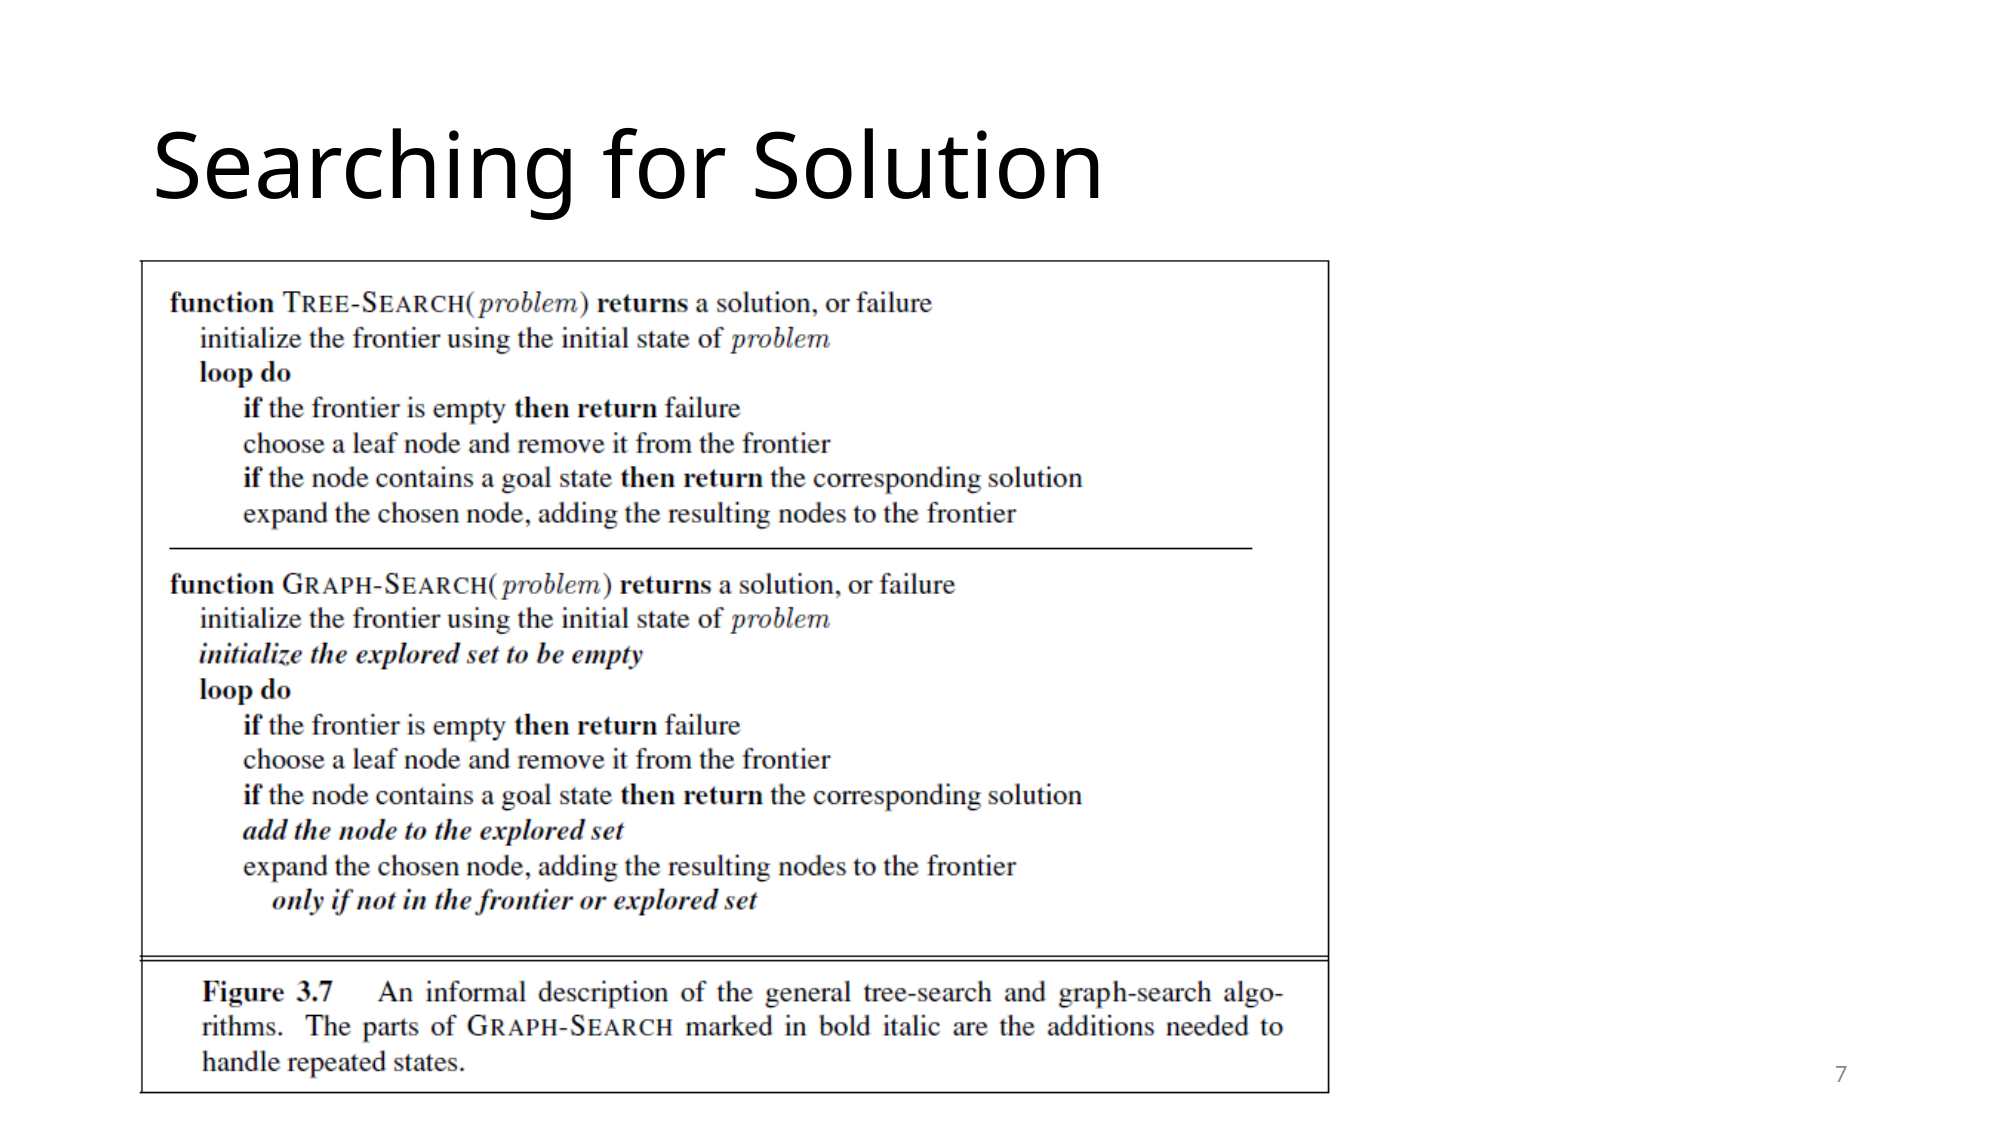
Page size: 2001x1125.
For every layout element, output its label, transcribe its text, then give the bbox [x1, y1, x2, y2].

title Searching for Solution [137, 59, 1863, 278]
slide_number 7 [1412, 1042, 1863, 1103]
picture [137, 256, 1334, 1098]
